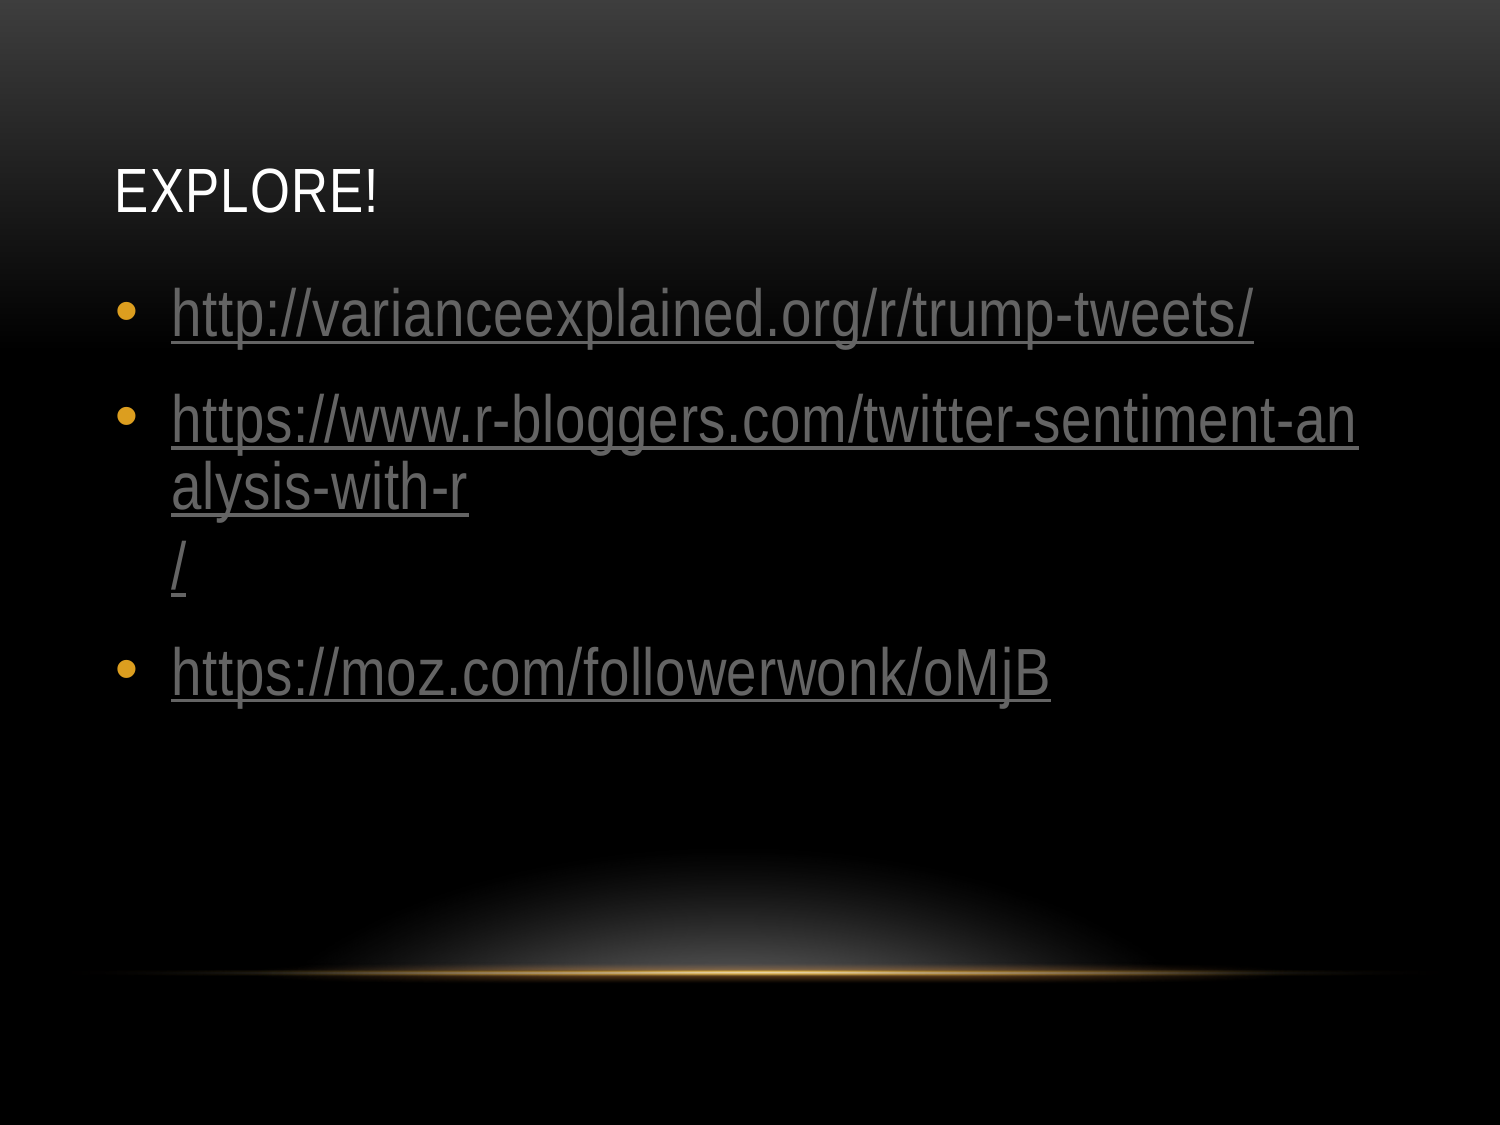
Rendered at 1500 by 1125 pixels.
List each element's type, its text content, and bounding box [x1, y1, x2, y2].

list http://varianceexplained.org/r/trump-tweets/ https://www.r-bloggers.com/twitter-sentiment-analysis-with-r/ https://moz.com/followerwonk/oMjB [99, 262, 1400, 938]
picture [0, 0, 1500, 1125]
title Explore! [99, 45, 1400, 233]
